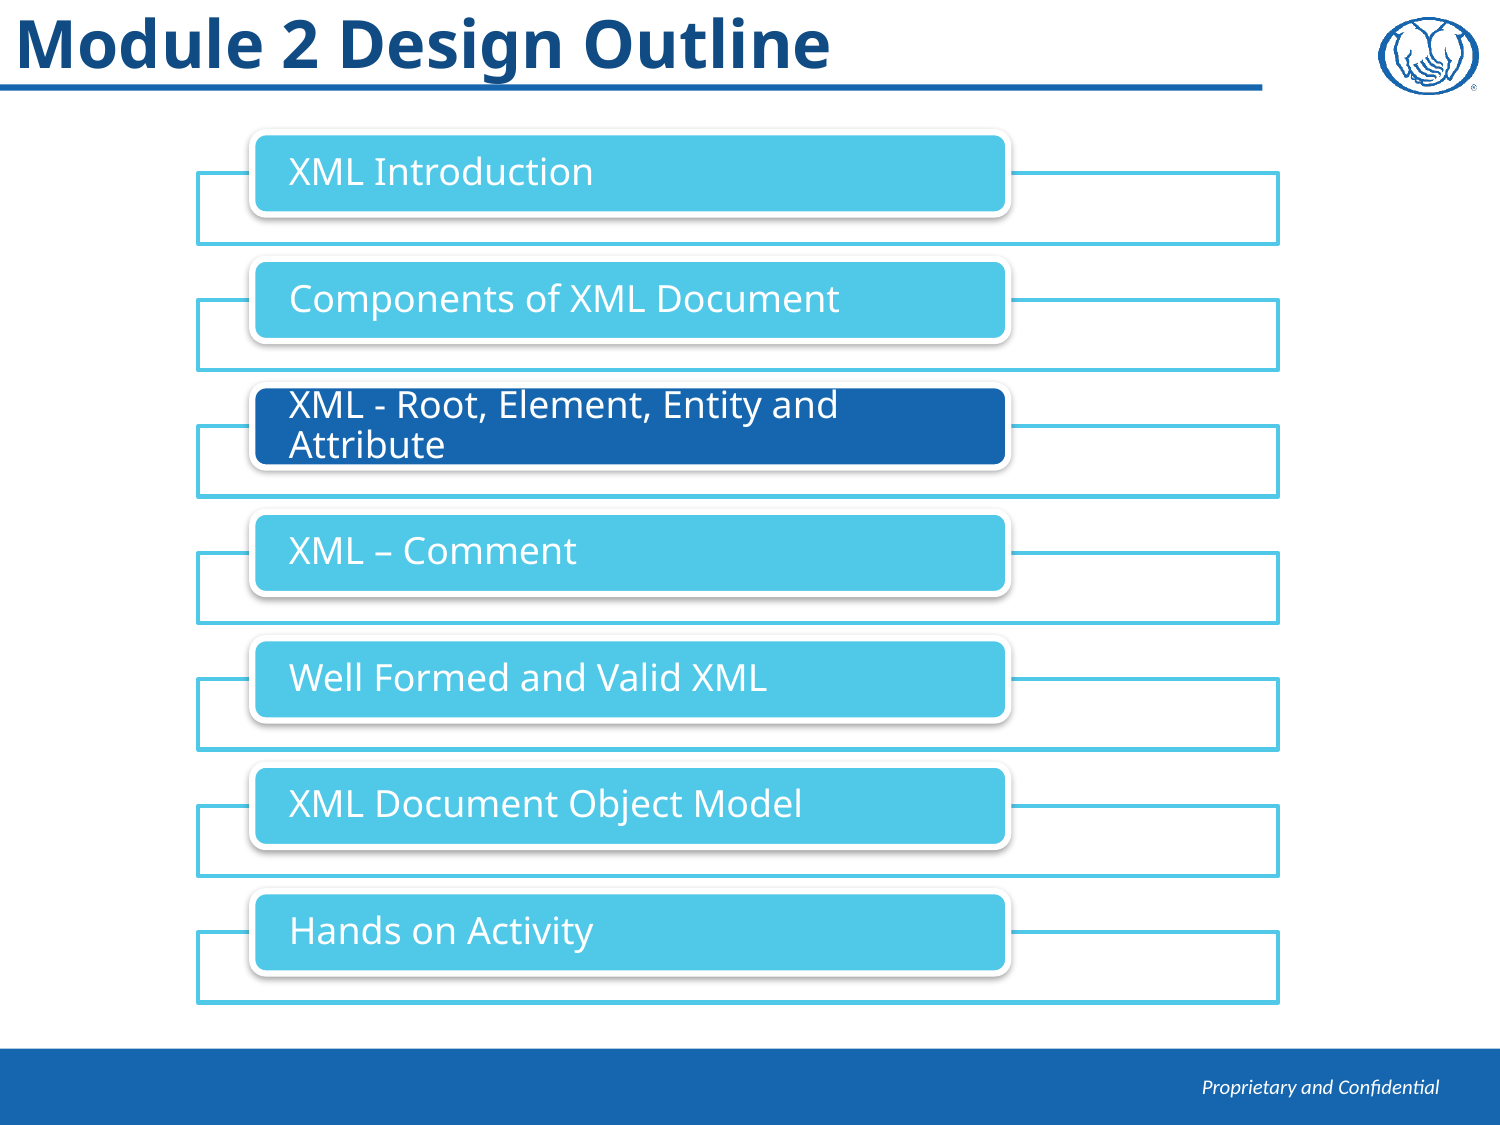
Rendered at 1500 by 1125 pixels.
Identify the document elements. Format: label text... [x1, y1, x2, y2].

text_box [197, 117, 1279, 1018]
title Module 2 Design Outline [0, 12, 1125, 83]
picture [1378, 17, 1479, 95]
